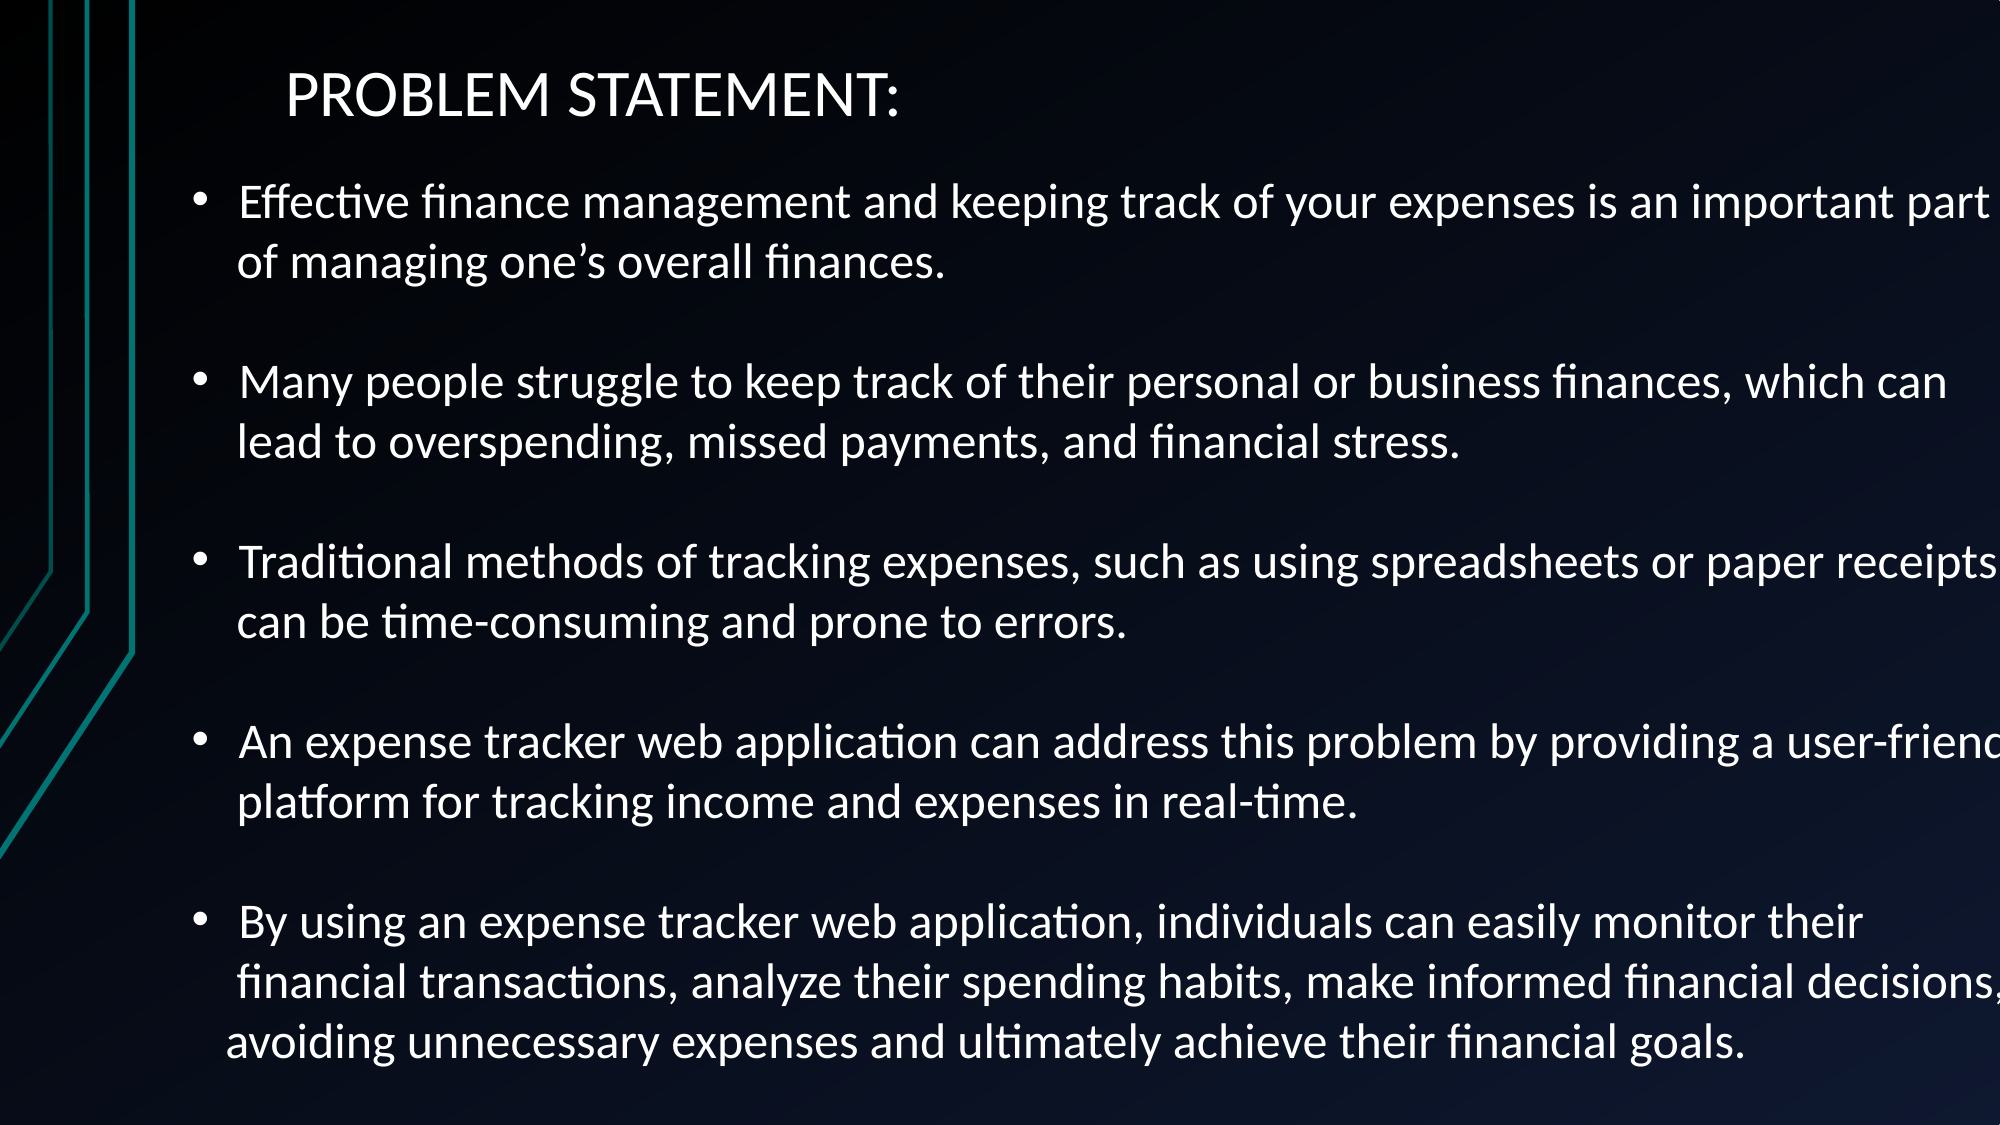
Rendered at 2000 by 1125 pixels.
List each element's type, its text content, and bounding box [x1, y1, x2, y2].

text_box Effective finance management and keeping track of your expenses is an important part of managing one’s overall finances. Many people struggle to keep track of their personal or business finances, which can lead to overspending, missed payments, and financial stress. Traditional methods of tracking expenses, such as using spreadsheets or paper receipts, can be time-consuming and prone to errors. An expense tracker web application can address this problem by providing a user-friendly platform for tracking income and expenses in real-time. By using an expense tracker web application, individuals can easily monitor their financial transactions, analyze their spending habits, make informed financial decisions, avoiding unnecessary expenses and ultimately achieve their financial goals. [176, 160, 2000, 1125]
text_box PROBLEM STATEMENT: [270, 42, 918, 138]
